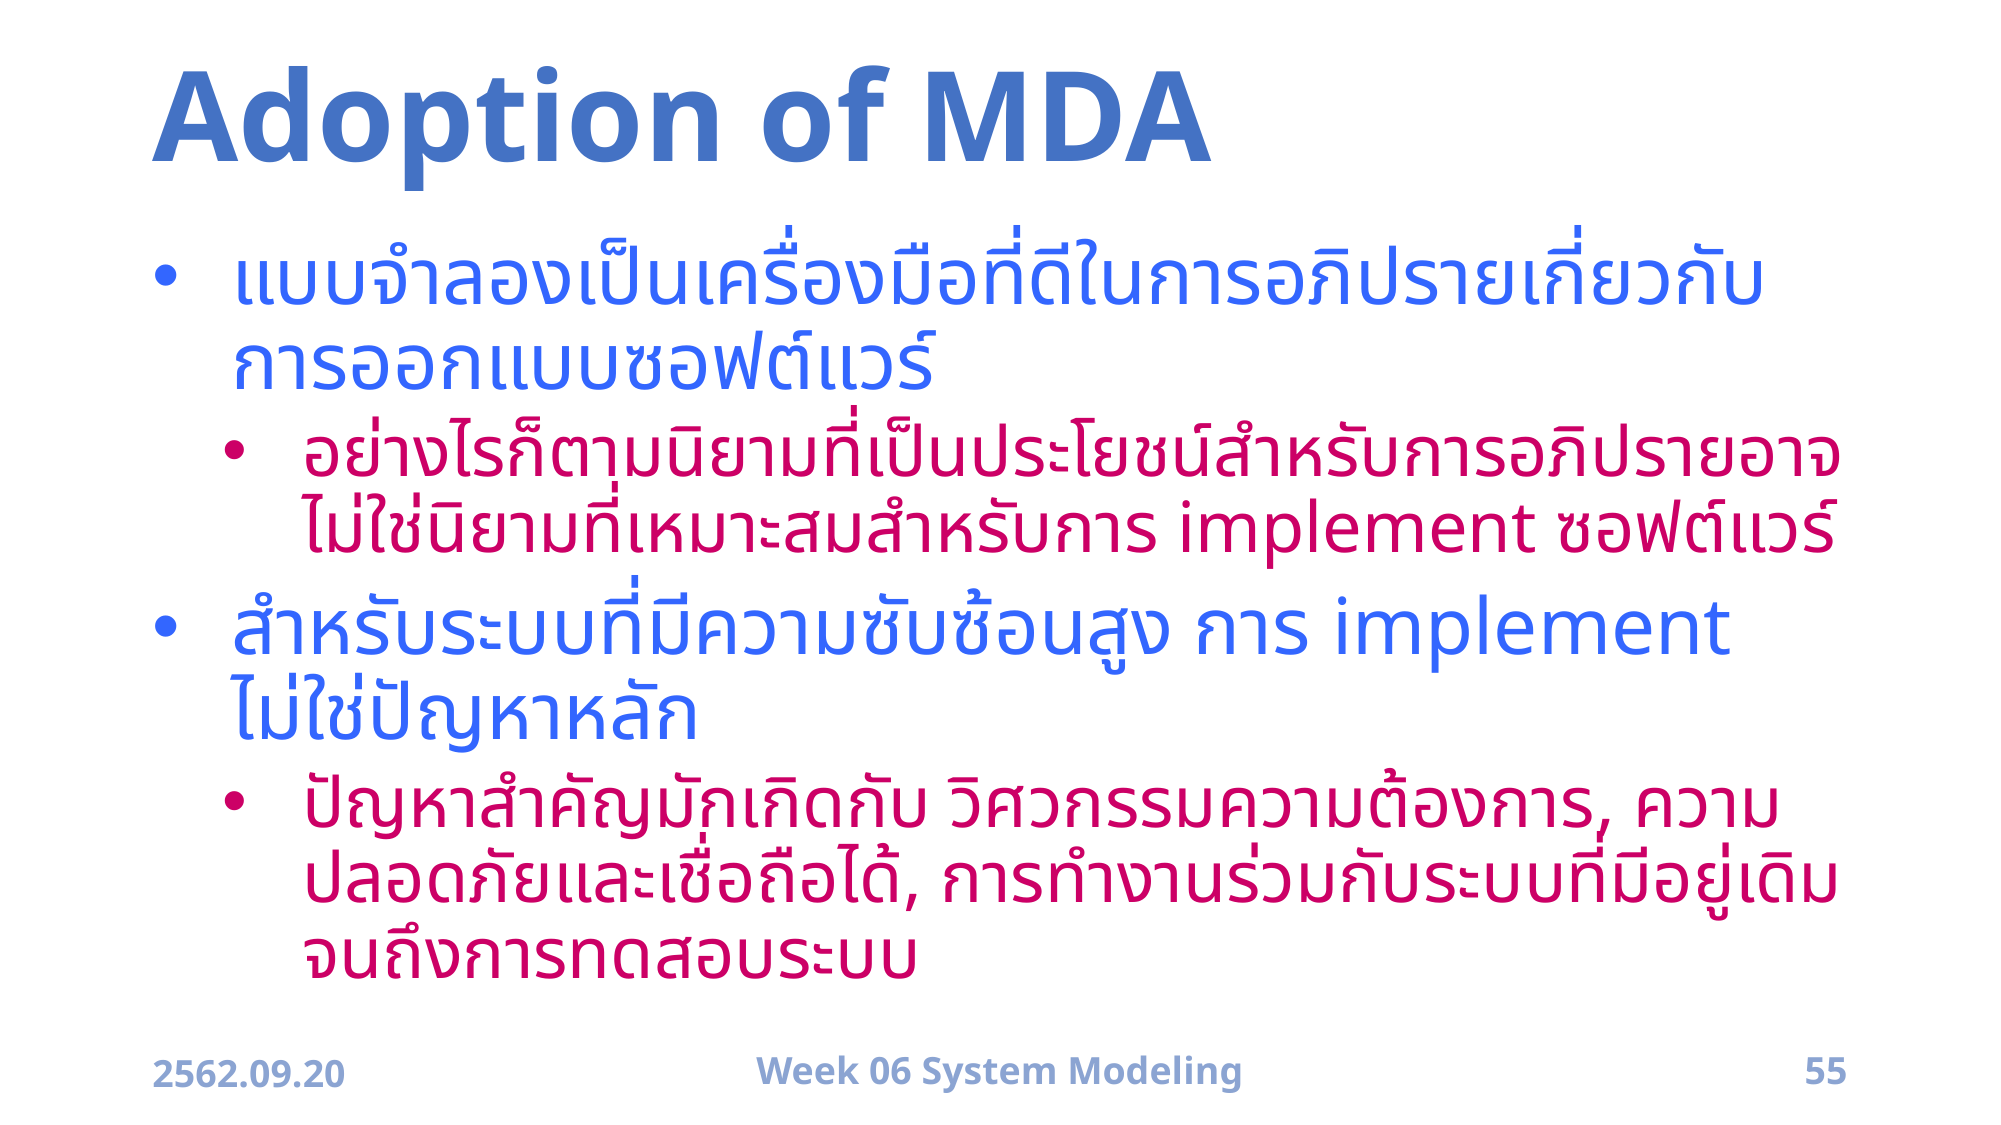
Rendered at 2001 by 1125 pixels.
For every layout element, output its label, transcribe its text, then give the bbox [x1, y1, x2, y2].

slide_number 55 [1412, 1042, 1863, 1103]
title Adoption of MDA [137, 39, 1863, 204]
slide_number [137, 1042, 588, 1103]
footer Week 06 System Modeling [662, 1042, 1338, 1103]
list แบบจำลองเป็นเครื่องมือที่ดีในการอภิปรายเกี่ยวกับการออกแบบซอฟต์แวร์ อย่างไรก็ตามนิยามที่เป็นประโยชน์สำหรับการอภิปรายอาจไม่ใช่นิยามที่เหมาะสมสำหรับการ implement ซอฟต์แวร์ สำหรับระบบที่มีความซับซ้อนสูง การ implement ไม่ใช่ปัญหาหลัก ปัญหาสำคัญมักเกิดกับ วิศวกรรมความต้องการ, ความปลอดภัยและเชื่อถือได้, การทำงานร่วมกับระบบที่มีอยู่เดิม จนถึงการทดสอบระบบ [137, 229, 1863, 1012]
